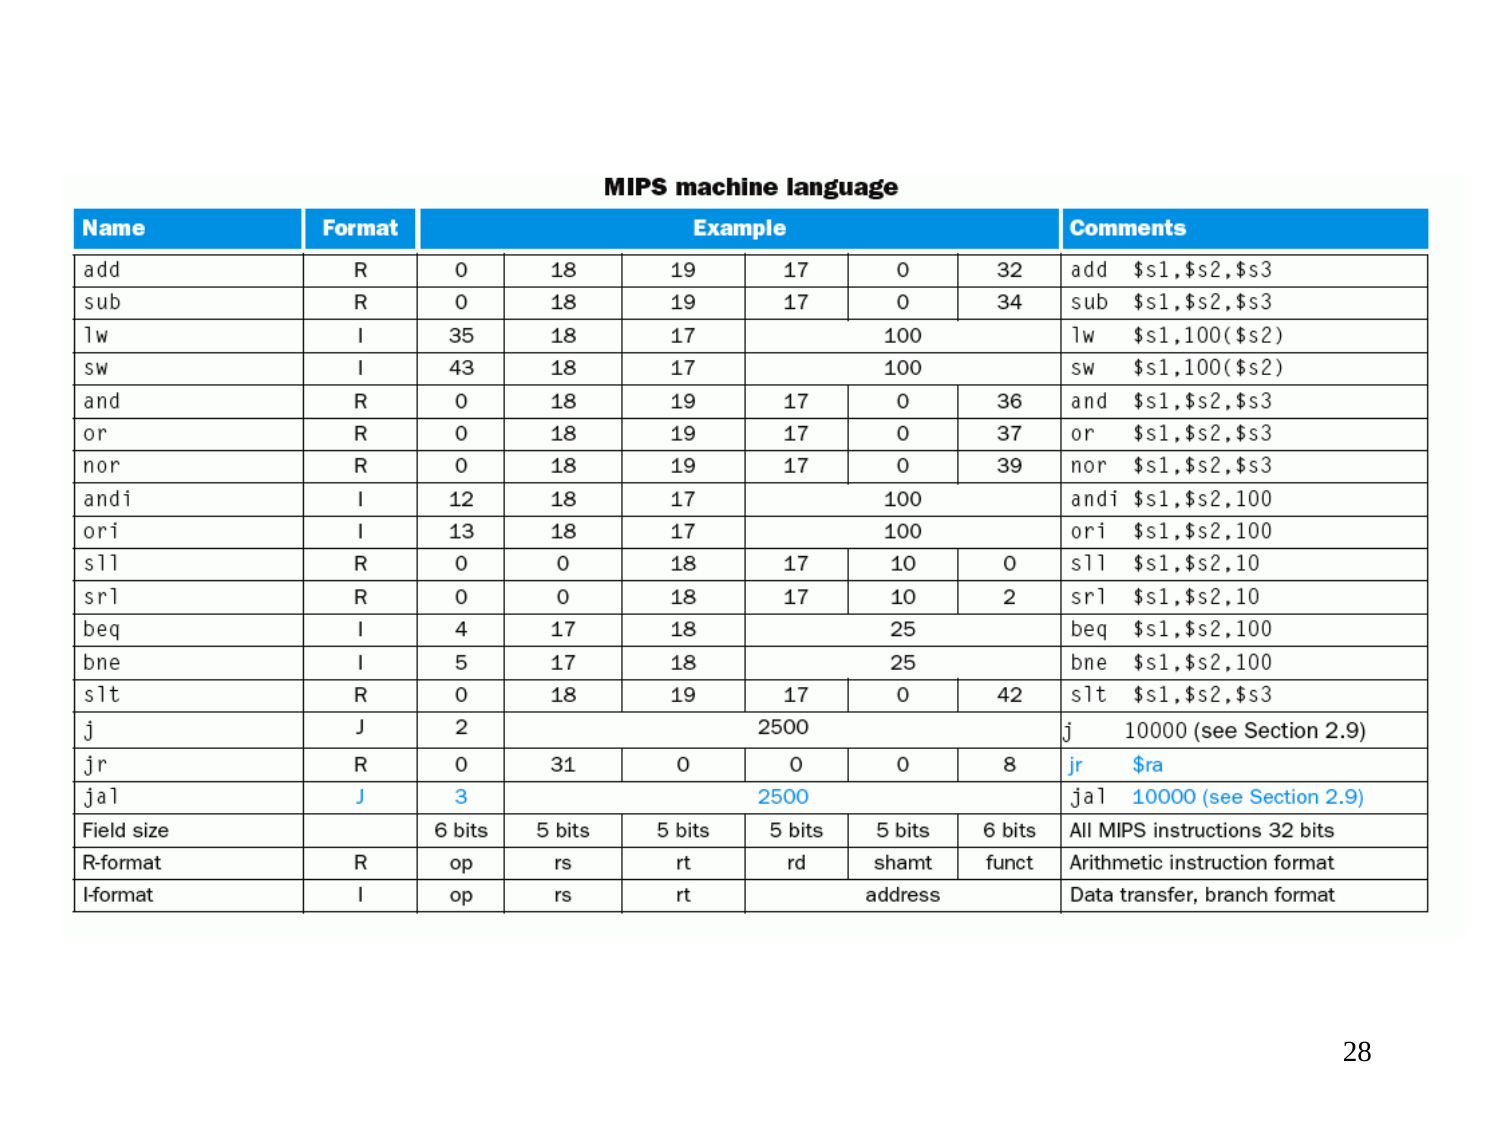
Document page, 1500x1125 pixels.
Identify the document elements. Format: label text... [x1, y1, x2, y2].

slide_number 28 [1336, 1032, 1379, 1125]
picture [62, 174, 1466, 938]
